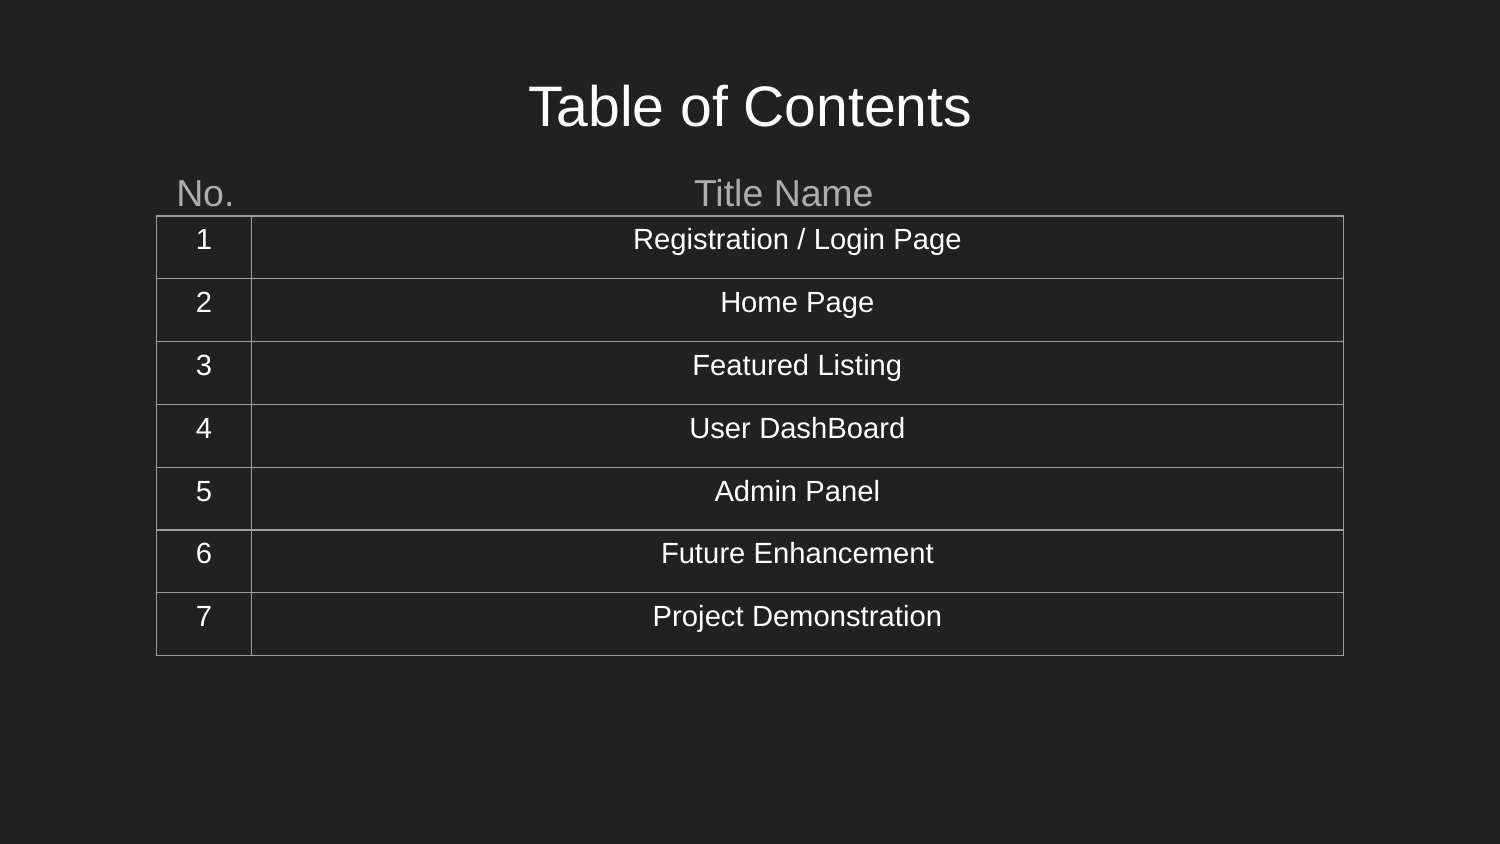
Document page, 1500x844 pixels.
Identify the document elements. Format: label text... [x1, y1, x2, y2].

list No. Title Name [134, 147, 1366, 729]
table_cell Home Page [252, 279, 1343, 341]
table_cell 5 [157, 468, 251, 529]
table_cell 3 [157, 342, 251, 404]
table_cell Project Demonstration [252, 593, 1343, 655]
table_cell Admin Panel [252, 468, 1343, 529]
table_cell 7 [157, 593, 251, 655]
title Table of Contents [134, 54, 1366, 147]
table_cell User DashBoard [252, 405, 1343, 467]
table_header Registration / Login Page [252, 217, 1343, 278]
table_header 1 [157, 217, 251, 278]
table_cell Featured Listing [252, 342, 1343, 404]
table_cell 2 [157, 279, 251, 341]
table_cell 6 [157, 531, 251, 592]
table_cell Future Enhancement [252, 531, 1343, 592]
table_cell 4 [157, 405, 251, 467]
